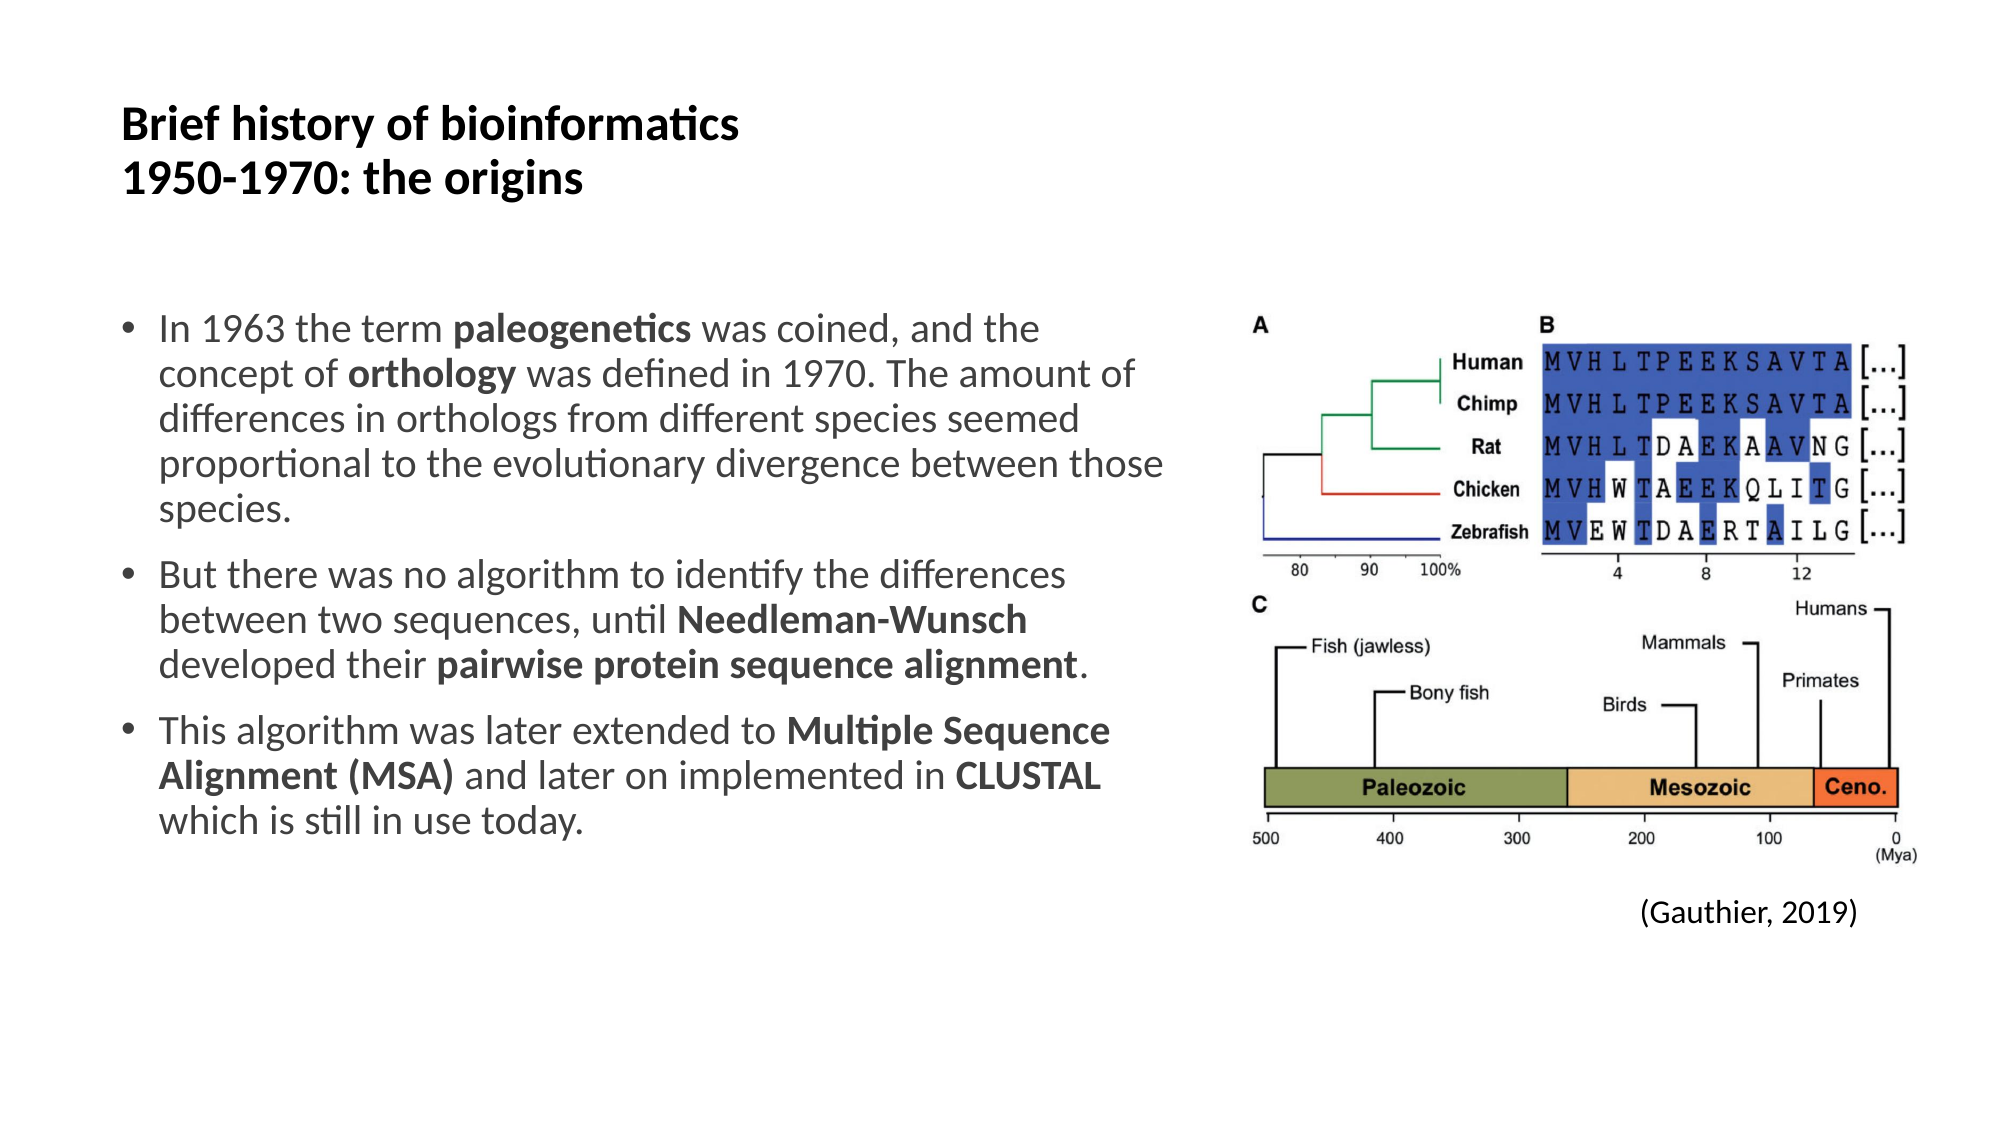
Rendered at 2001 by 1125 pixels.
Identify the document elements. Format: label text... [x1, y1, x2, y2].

picture [1244, 308, 1921, 874]
list In 1963 the term paleogenetics was coined, and the concept of orthology was defined in 1970. The amount of differences in orthologs from different species seemed proportional to the evolutionary divergence between those species. But there was no algorithm to identify the differences between two sequences, until Needleman-Wunsch developed their pairwise protein sequence alignment. This algorithm was later extended to Multiple Sequence Alignment (MSA) and later on implemented in CLUSTAL which is still in use today. [106, 299, 1190, 1014]
text_box (Gauthier, 2019) [1624, 882, 1874, 938]
title Brief history of bioinformatics 1950-1970: the origins [106, 42, 1832, 260]
